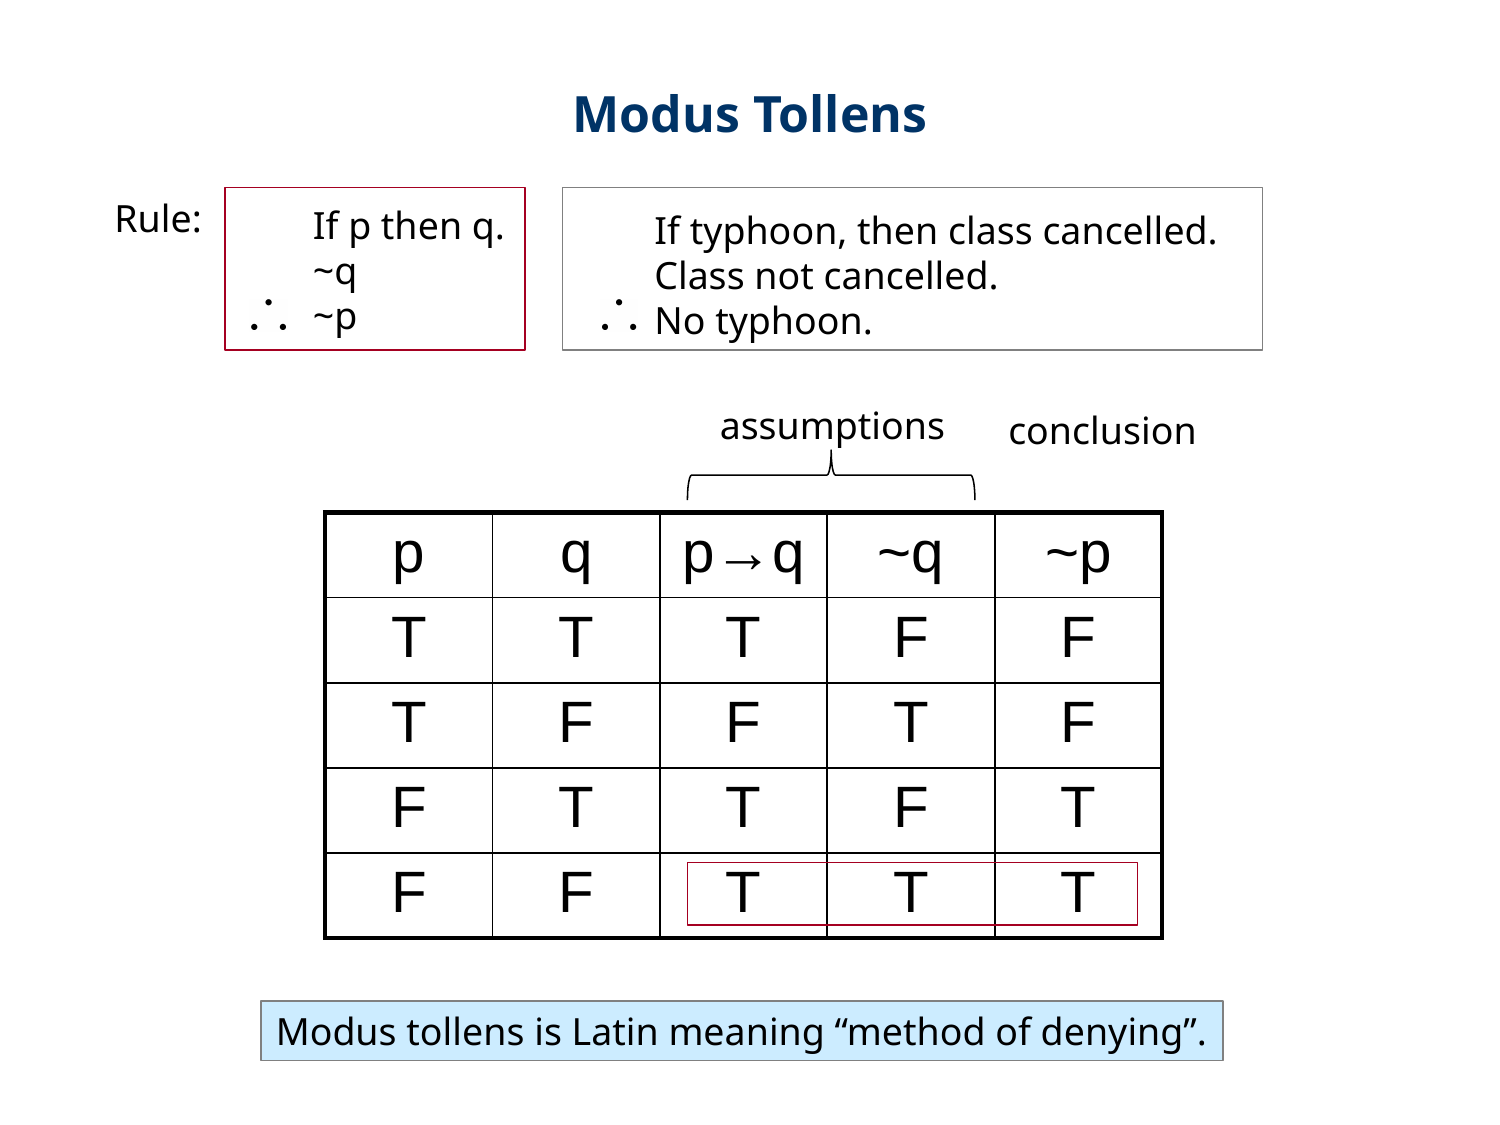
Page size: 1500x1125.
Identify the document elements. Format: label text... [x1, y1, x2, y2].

picture [599, 299, 638, 332]
text_box assumptions [704, 394, 961, 455]
table_cell T [327, 684, 492, 767]
table_cell T [828, 684, 994, 767]
table_header p [327, 515, 492, 597]
text_box Modus Tollens [557, 74, 943, 150]
table_cell F [996, 598, 1160, 682]
table_header q [493, 515, 659, 597]
table_cell T [661, 598, 826, 682]
text_box If typhoon, then class cancelled. Class not cancelled. No typhoon. [639, 199, 1234, 350]
table_cell T [661, 769, 826, 852]
text_box [687, 455, 975, 501]
table_cell T [996, 854, 1160, 936]
table_header ~p [996, 515, 1160, 597]
table_cell F [327, 854, 492, 936]
text_box [562, 187, 1263, 350]
table_cell F [996, 684, 1160, 767]
text_box [687, 862, 1138, 925]
table_cell F [493, 684, 659, 767]
table_cell T [493, 769, 659, 852]
table_cell F [493, 854, 659, 936]
table_cell T [661, 854, 826, 936]
table_cell F [828, 769, 994, 852]
text_box [224, 187, 525, 350]
table_cell F [661, 684, 826, 767]
table_header ~q [828, 515, 994, 597]
table_cell T [493, 598, 659, 682]
picture [249, 299, 288, 332]
table_cell F [828, 598, 994, 682]
table_cell F [327, 769, 492, 852]
text_box conclusion [993, 399, 1213, 460]
table_cell T [828, 854, 994, 862]
table_cell T [327, 598, 492, 682]
table_cell T [828, 925, 994, 936]
table_header p→q [661, 515, 826, 597]
text_box Rule: [99, 187, 217, 248]
text_box Modus tollens is Latin meaning “method of denying”. [260, 1000, 1223, 1061]
table_cell T [996, 769, 1160, 852]
